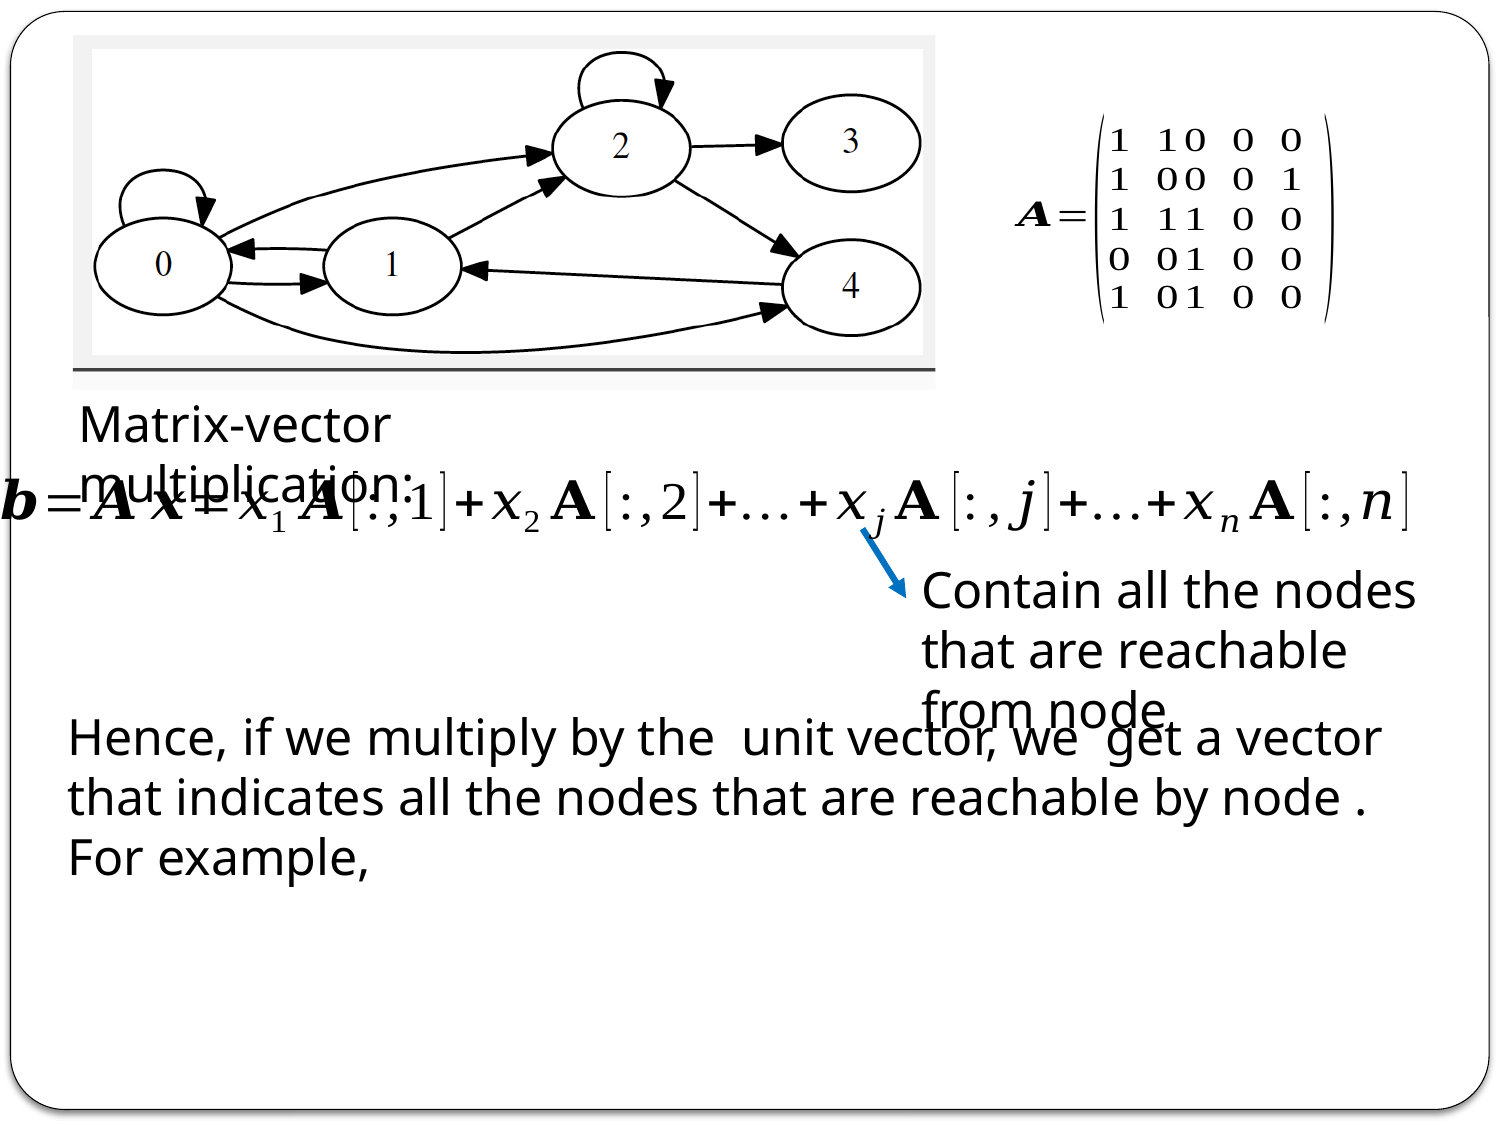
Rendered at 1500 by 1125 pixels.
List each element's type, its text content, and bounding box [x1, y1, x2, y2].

text_box Matrix-vector multiplication: [63, 385, 751, 520]
picture [72, 35, 936, 390]
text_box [862, 528, 907, 599]
